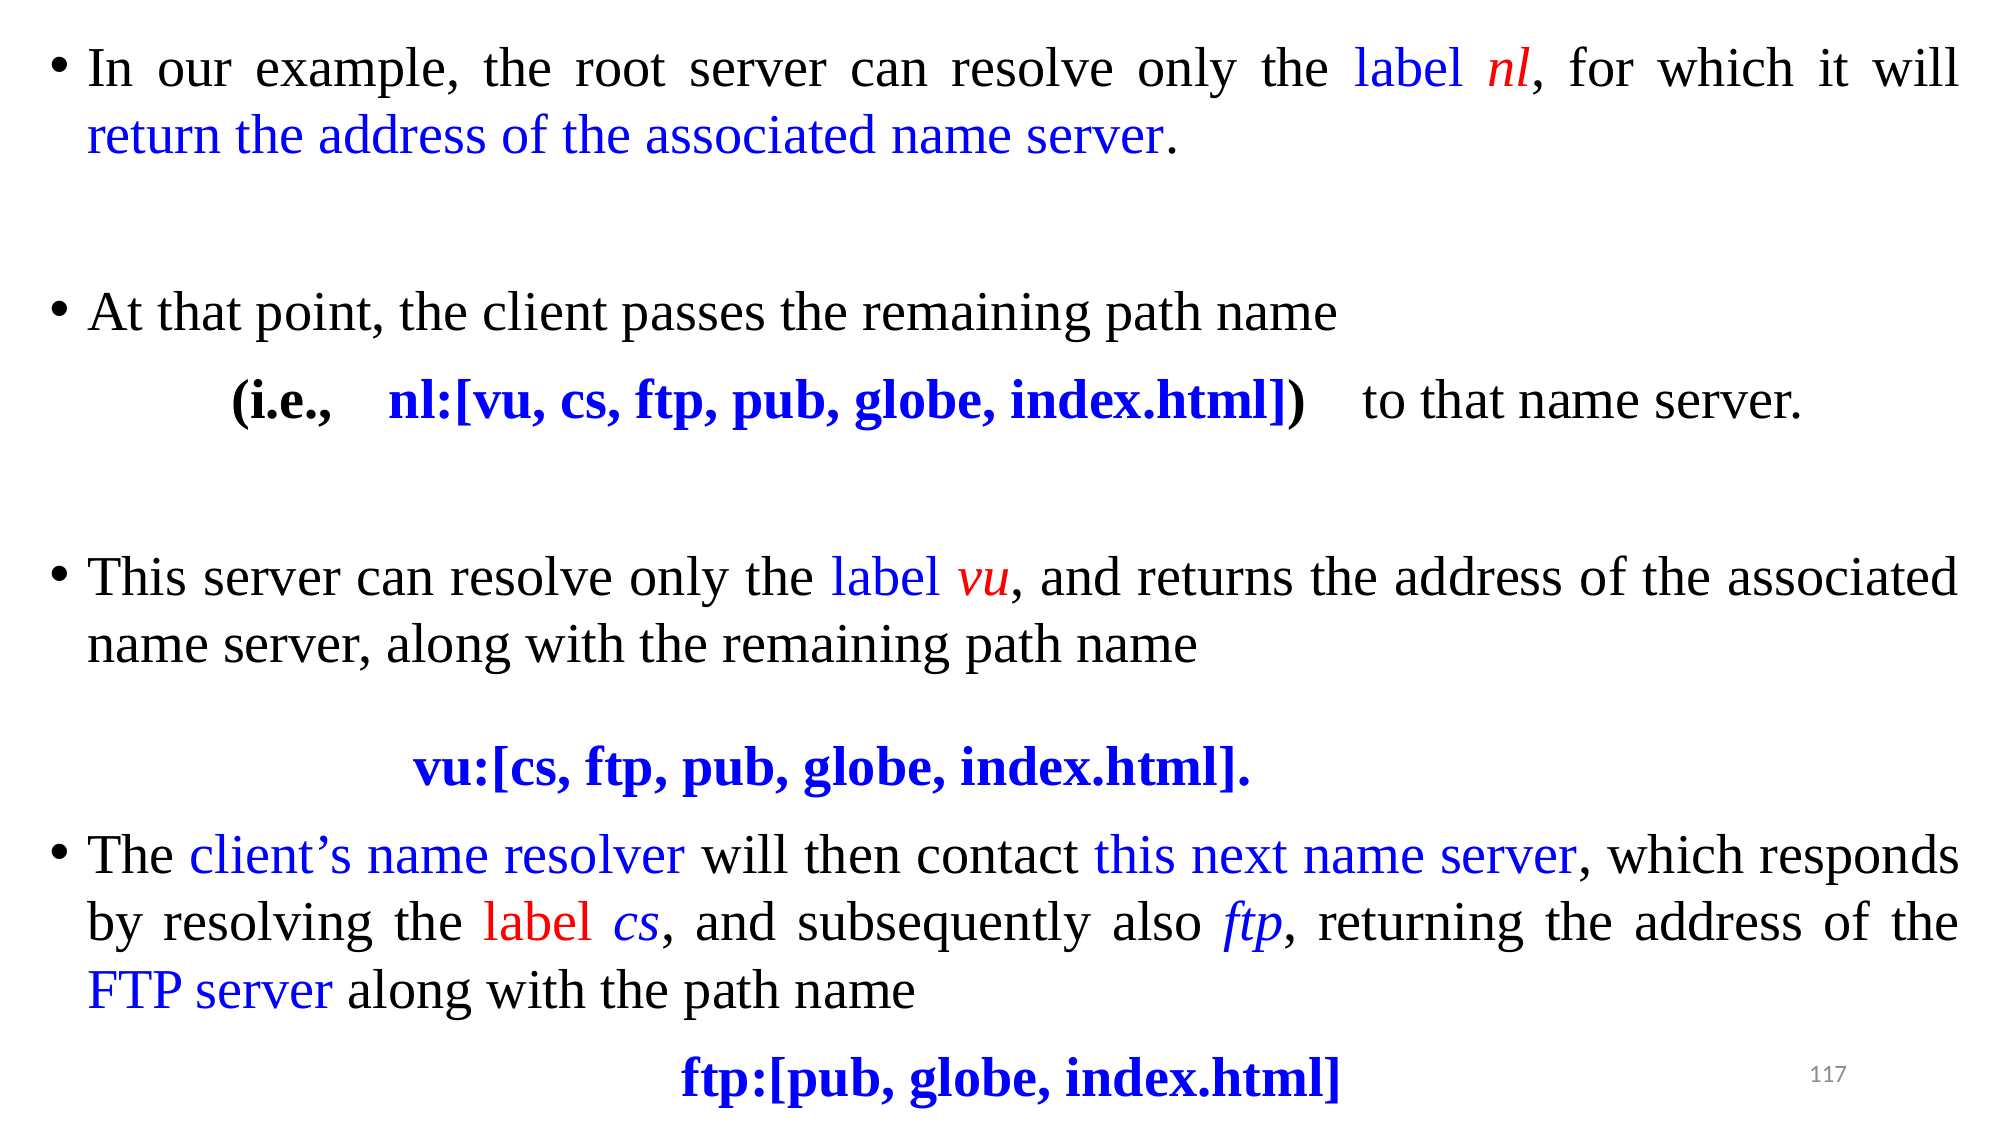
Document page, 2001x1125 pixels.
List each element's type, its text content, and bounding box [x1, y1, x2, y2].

slide_number 117 [1412, 1042, 1863, 1103]
list In our example, the root server can resolve only the label nl, for which it will return the address of the associated name server. At that point, the client passes the remaining path name (i.e., nl:[vu, cs, ftp, pub, globe, index.html]) to that name server. This server can resolve only the label vu, and returns the address of the associated name server, along with the remaining path name vu:[cs, ftp, pub, globe, index.html]. The client’s name resolver will then contact this next name server, which responds by resolving the label cs, and subsequently also ftp, returning the address of the FTP server along with the path name ftp:[pub, globe, index.html] [34, 22, 1976, 1103]
